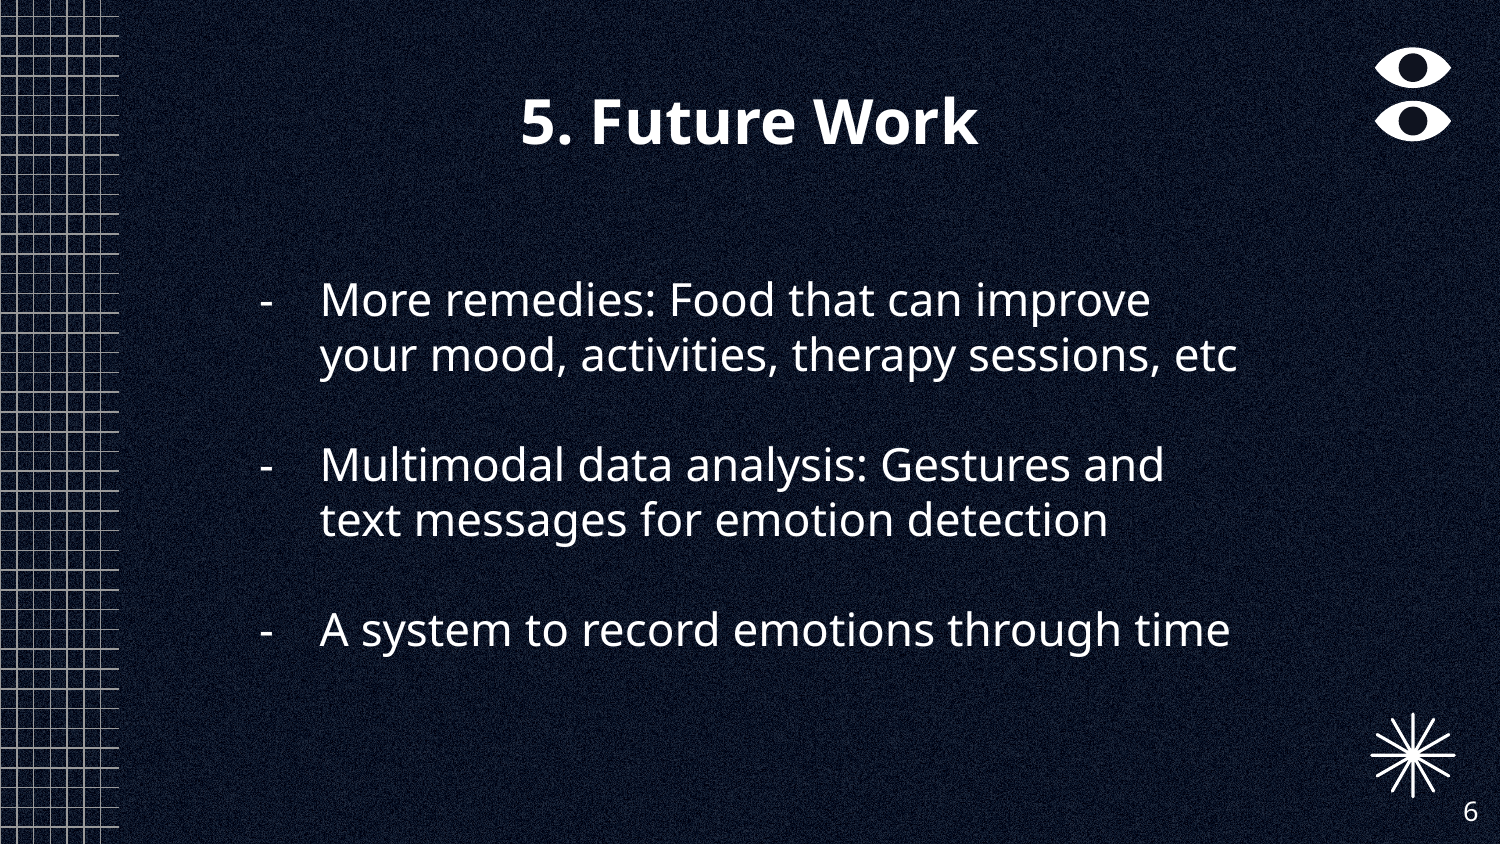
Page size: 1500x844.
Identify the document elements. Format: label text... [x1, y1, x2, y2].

picture [1, 373, 16, 391]
picture [85, 175, 100, 194]
picture [85, 512, 100, 530]
picture [18, 314, 33, 332]
picture [68, 729, 83, 747]
picture [1, 17, 16, 35]
picture [18, 828, 33, 844]
picture [68, 531, 83, 550]
picture [85, 255, 100, 273]
picture [1, 393, 16, 411]
picture [34, 314, 50, 332]
picture [68, 788, 83, 807]
picture [1, 433, 16, 451]
picture [51, 96, 66, 115]
picture [1, 235, 16, 253]
picture [85, 57, 100, 75]
picture [34, 690, 50, 708]
picture [68, 96, 83, 115]
picture [68, 472, 83, 490]
picture [1, 37, 16, 55]
picture [18, 393, 33, 411]
picture [85, 551, 100, 569]
picture [51, 709, 66, 728]
picture [34, 433, 50, 451]
picture [34, 650, 50, 668]
picture [34, 17, 50, 35]
title 5. Future Work [118, 72, 1382, 167]
picture [1, 314, 16, 332]
text_box More remedies: Food that can improve your mood, activities, therapy sessions, etc Multimodal data analysis: Gestures and text messages for emotion detection A system to record emotions through time [229, 255, 1271, 671]
picture [34, 136, 50, 154]
picture [18, 630, 33, 648]
picture [1, 709, 16, 728]
picture [51, 175, 66, 194]
picture [1, 175, 16, 194]
picture [18, 709, 33, 728]
picture [34, 37, 50, 55]
picture [34, 709, 50, 728]
picture [1, 769, 16, 787]
picture [1, 274, 16, 293]
picture [68, 274, 83, 293]
picture [51, 156, 66, 174]
picture [68, 769, 83, 787]
picture [85, 353, 100, 372]
picture [34, 353, 50, 372]
picture [18, 769, 33, 787]
picture [34, 571, 50, 589]
picture [34, 235, 50, 253]
picture [85, 156, 100, 174]
picture [51, 808, 66, 826]
picture [51, 255, 66, 273]
picture [68, 235, 83, 253]
picture [34, 373, 50, 391]
picture [51, 610, 66, 629]
picture [68, 156, 83, 174]
picture [51, 314, 66, 332]
picture [51, 571, 66, 589]
picture [68, 37, 83, 55]
picture [1, 610, 16, 629]
picture [1, 156, 16, 174]
picture [85, 492, 100, 510]
picture [68, 77, 83, 95]
picture [1, 828, 16, 844]
picture [85, 650, 100, 668]
picture [1, 77, 16, 95]
picture [1, 334, 16, 352]
picture [18, 492, 33, 510]
picture [18, 156, 33, 174]
picture [85, 37, 100, 55]
picture [68, 136, 83, 154]
picture [85, 610, 100, 629]
picture [85, 729, 100, 747]
picture [18, 808, 33, 826]
picture [1, 749, 16, 767]
picture [34, 116, 50, 134]
picture [85, 77, 100, 95]
picture [18, 512, 33, 530]
picture [1, 591, 16, 609]
picture [18, 57, 33, 75]
picture [68, 630, 83, 648]
picture [85, 670, 100, 688]
picture [34, 551, 50, 569]
picture [1, 531, 16, 550]
picture [18, 690, 33, 708]
picture [68, 0, 83, 16]
picture [18, 17, 33, 35]
picture [85, 195, 100, 213]
picture [68, 17, 83, 35]
picture [85, 531, 100, 550]
picture [101, 136, 118, 154]
picture [18, 195, 33, 213]
picture [51, 373, 66, 391]
picture [51, 274, 66, 293]
picture [1, 215, 16, 233]
picture [85, 274, 100, 293]
picture [68, 353, 83, 372]
picture [85, 749, 100, 767]
picture [68, 294, 83, 312]
picture [68, 690, 83, 708]
picture [18, 274, 33, 293]
picture [68, 255, 83, 273]
picture [85, 96, 100, 115]
picture [68, 512, 83, 530]
picture [85, 788, 100, 807]
picture [18, 255, 33, 273]
picture [1, 96, 16, 115]
picture [34, 294, 50, 312]
picture [18, 571, 33, 589]
picture [34, 828, 50, 844]
picture [101, 77, 118, 95]
picture [101, 96, 118, 115]
picture [34, 610, 50, 629]
picture [51, 294, 66, 312]
picture [85, 136, 100, 154]
picture [68, 808, 83, 826]
picture [1, 690, 16, 708]
picture [85, 294, 100, 312]
picture [85, 571, 100, 589]
picture [34, 156, 50, 174]
picture [34, 630, 50, 648]
picture [85, 334, 100, 352]
picture [51, 136, 66, 154]
picture [85, 116, 100, 134]
picture [51, 729, 66, 747]
picture [1, 492, 16, 510]
picture [85, 828, 100, 844]
picture [18, 413, 33, 431]
picture [18, 0, 33, 16]
picture [68, 175, 83, 194]
picture [85, 433, 100, 451]
picture [68, 551, 83, 569]
picture [1415, 764, 1424, 779]
picture [85, 690, 100, 708]
picture [68, 749, 83, 767]
picture [68, 828, 83, 844]
picture [85, 235, 100, 253]
picture [85, 0, 100, 16]
picture [68, 393, 83, 411]
picture [18, 96, 33, 115]
picture [34, 788, 50, 807]
picture [85, 709, 100, 728]
picture [18, 670, 33, 688]
picture [1, 255, 16, 273]
picture [34, 57, 50, 75]
picture [51, 413, 66, 431]
picture [34, 512, 50, 530]
picture [85, 808, 100, 826]
picture [68, 452, 83, 470]
picture [34, 274, 50, 293]
picture [18, 591, 33, 609]
picture [51, 551, 66, 569]
picture [1, 353, 16, 372]
picture [34, 452, 50, 470]
picture [51, 650, 66, 668]
picture [68, 413, 83, 431]
picture [1, 0, 16, 16]
picture [1, 571, 16, 589]
picture [34, 670, 50, 688]
picture [68, 195, 83, 213]
picture [68, 571, 83, 589]
picture [1, 729, 16, 747]
picture [1, 294, 16, 312]
picture [34, 769, 50, 787]
picture [1, 413, 16, 431]
picture [85, 591, 100, 609]
picture [51, 195, 66, 213]
picture [85, 215, 100, 233]
picture [51, 17, 66, 35]
picture [51, 393, 66, 411]
picture [68, 492, 83, 510]
picture [34, 591, 50, 609]
picture [51, 828, 66, 844]
picture [1, 630, 16, 648]
picture [18, 37, 33, 55]
picture [85, 373, 100, 391]
picture [51, 472, 66, 490]
picture [34, 808, 50, 826]
picture [34, 77, 50, 95]
picture [51, 37, 66, 55]
picture [18, 334, 33, 352]
picture [18, 175, 33, 194]
picture [34, 472, 50, 490]
picture [51, 116, 66, 134]
picture [18, 531, 33, 550]
picture [18, 551, 33, 569]
picture [68, 373, 83, 391]
picture [18, 452, 33, 470]
picture [51, 531, 66, 550]
picture [18, 749, 33, 767]
picture [68, 670, 83, 688]
picture [68, 334, 83, 352]
picture [51, 630, 66, 648]
picture [85, 17, 100, 35]
picture [1, 57, 16, 75]
picture [34, 492, 50, 510]
picture [34, 255, 50, 273]
picture [34, 749, 50, 767]
picture [34, 413, 50, 431]
picture [18, 788, 33, 807]
picture [18, 235, 33, 253]
picture [1, 670, 16, 688]
picture [18, 77, 33, 95]
picture [1, 512, 16, 530]
slide_number ‹#› [1403, 779, 1494, 844]
picture [18, 729, 33, 747]
picture [34, 175, 50, 194]
picture [34, 195, 50, 213]
picture [51, 57, 66, 75]
picture [1, 808, 16, 826]
picture [51, 749, 66, 767]
picture [85, 769, 100, 787]
picture [68, 709, 83, 728]
picture [34, 0, 50, 16]
picture [51, 591, 66, 609]
picture [1, 788, 16, 807]
picture [34, 531, 50, 550]
picture [68, 591, 83, 609]
picture [51, 433, 66, 451]
picture [18, 373, 33, 391]
picture [101, 0, 1500, 844]
picture [51, 512, 66, 530]
picture [68, 215, 83, 233]
picture [68, 57, 83, 75]
picture [1, 116, 16, 134]
picture [101, 116, 118, 134]
picture [34, 96, 50, 115]
picture [85, 314, 100, 332]
picture [18, 353, 33, 372]
picture [34, 729, 50, 747]
picture [18, 215, 33, 233]
picture [18, 472, 33, 490]
picture [68, 116, 83, 134]
picture [68, 650, 83, 668]
picture [51, 769, 66, 787]
picture [85, 413, 100, 431]
picture [34, 334, 50, 352]
picture [85, 452, 100, 470]
picture [51, 670, 66, 688]
picture [18, 116, 33, 134]
picture [51, 452, 66, 470]
picture [85, 393, 100, 411]
picture [51, 492, 66, 510]
picture [68, 433, 83, 451]
picture [51, 0, 66, 16]
picture [68, 610, 83, 629]
picture [51, 235, 66, 253]
picture [51, 690, 66, 708]
picture [18, 433, 33, 451]
picture [18, 136, 33, 154]
picture [51, 77, 66, 95]
picture [1, 551, 16, 569]
picture [1, 195, 16, 213]
picture [51, 353, 66, 372]
picture [1, 472, 16, 490]
picture [1, 650, 16, 668]
picture [34, 215, 50, 233]
picture [1, 136, 16, 154]
picture [18, 610, 33, 629]
picture [1, 452, 16, 470]
picture [85, 472, 100, 490]
picture [18, 294, 33, 312]
picture [51, 215, 66, 233]
picture [51, 334, 66, 352]
picture [18, 650, 33, 668]
picture [34, 393, 50, 411]
picture [51, 788, 66, 807]
picture [85, 630, 100, 648]
picture [68, 314, 83, 332]
